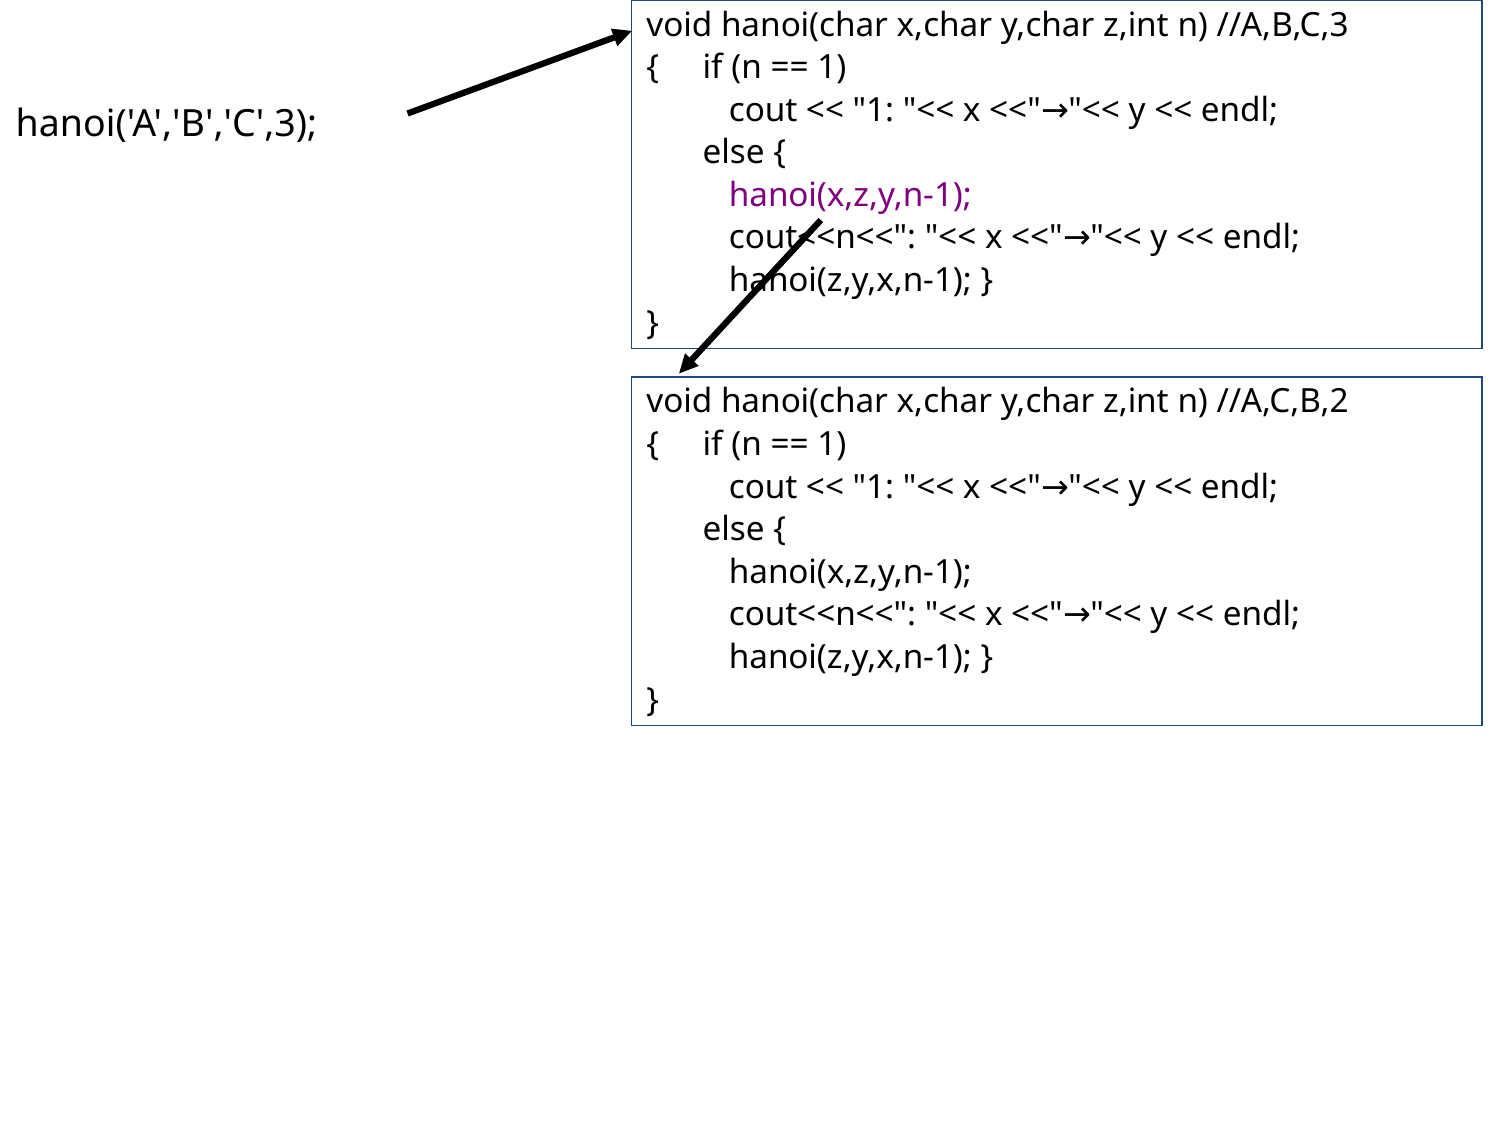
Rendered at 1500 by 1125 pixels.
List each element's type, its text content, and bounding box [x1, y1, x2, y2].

text_box [679, 219, 821, 374]
text_box void hanoi(char x,char y,char z,int n) //A,C,B,2 { if (n == 1) cout << "1: "<< x <<"→"<< y << endl; else { hanoi(x,z,y,n-1); cout<<n<<": "<< x <<"→"<< y << endl; hanoi(z,y,x,n-1); } } [631, 376, 1483, 726]
text_box void hanoi(char x,char y,char z,int n) //A,B,C,3 { if (n == 1) cout << "1: "<< x <<"→"<< y << endl; else { hanoi(x,z,y,n-1); cout<<n<<": "<< x <<"→"<< y << endl; hanoi(z,y,x,n-1); } } [631, 0, 1483, 349]
text_box [407, 29, 632, 114]
text_box hanoi('A','B','C',3); [0, 91, 445, 152]
